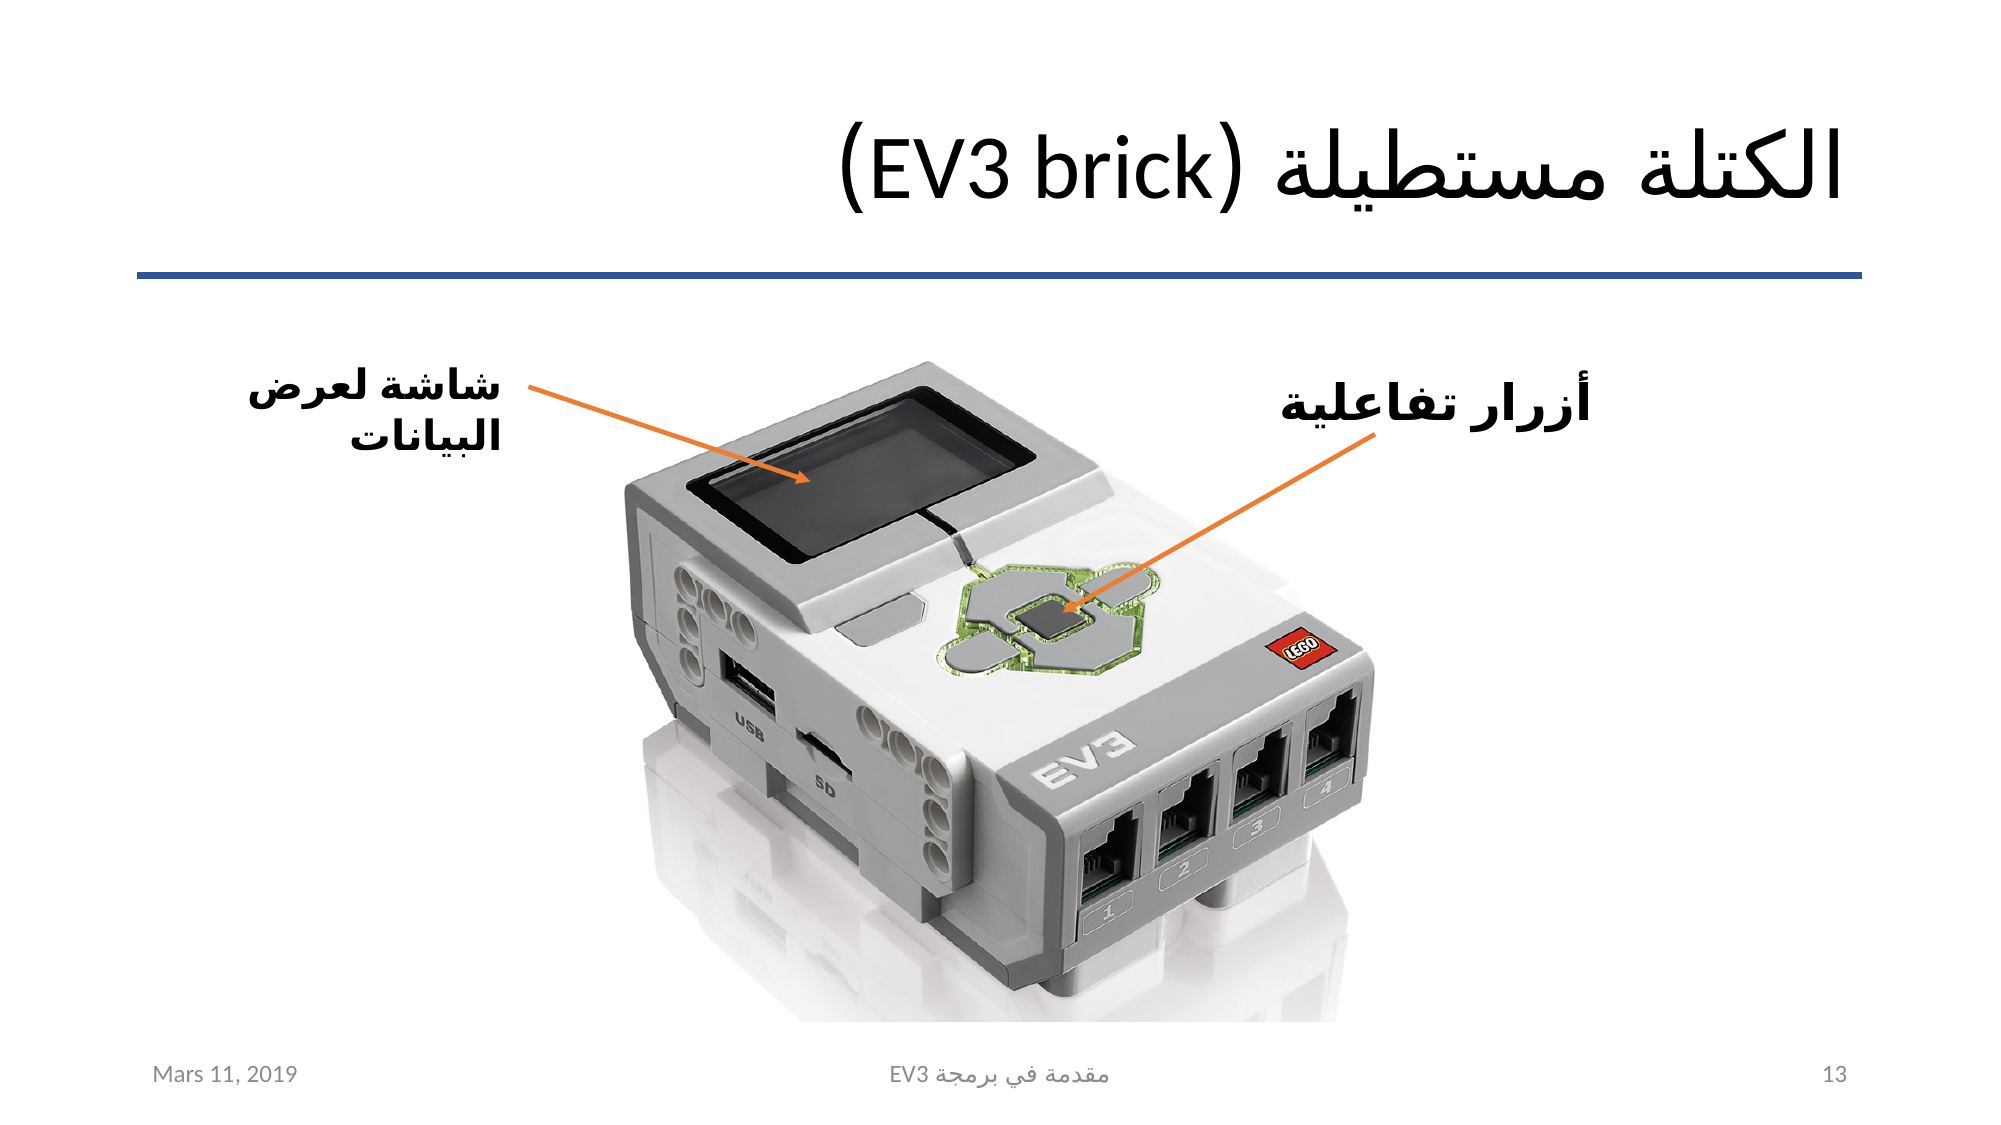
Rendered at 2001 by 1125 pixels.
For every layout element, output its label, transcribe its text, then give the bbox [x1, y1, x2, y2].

slide_number Mars 11, 2019 [137, 1042, 588, 1103]
text_box شاشة لعرض البيانات [169, 350, 518, 466]
text_box أزرار تفاعلية [1375, 363, 1608, 438]
title الكتلة مستطيلة (EV3 brick) [137, 59, 1863, 278]
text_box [1062, 434, 1375, 613]
slide_number 13 [1412, 1042, 1863, 1103]
footer EV3 مقدمة في برمجة [662, 1042, 1338, 1103]
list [624, 361, 1375, 1023]
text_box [528, 386, 811, 482]
